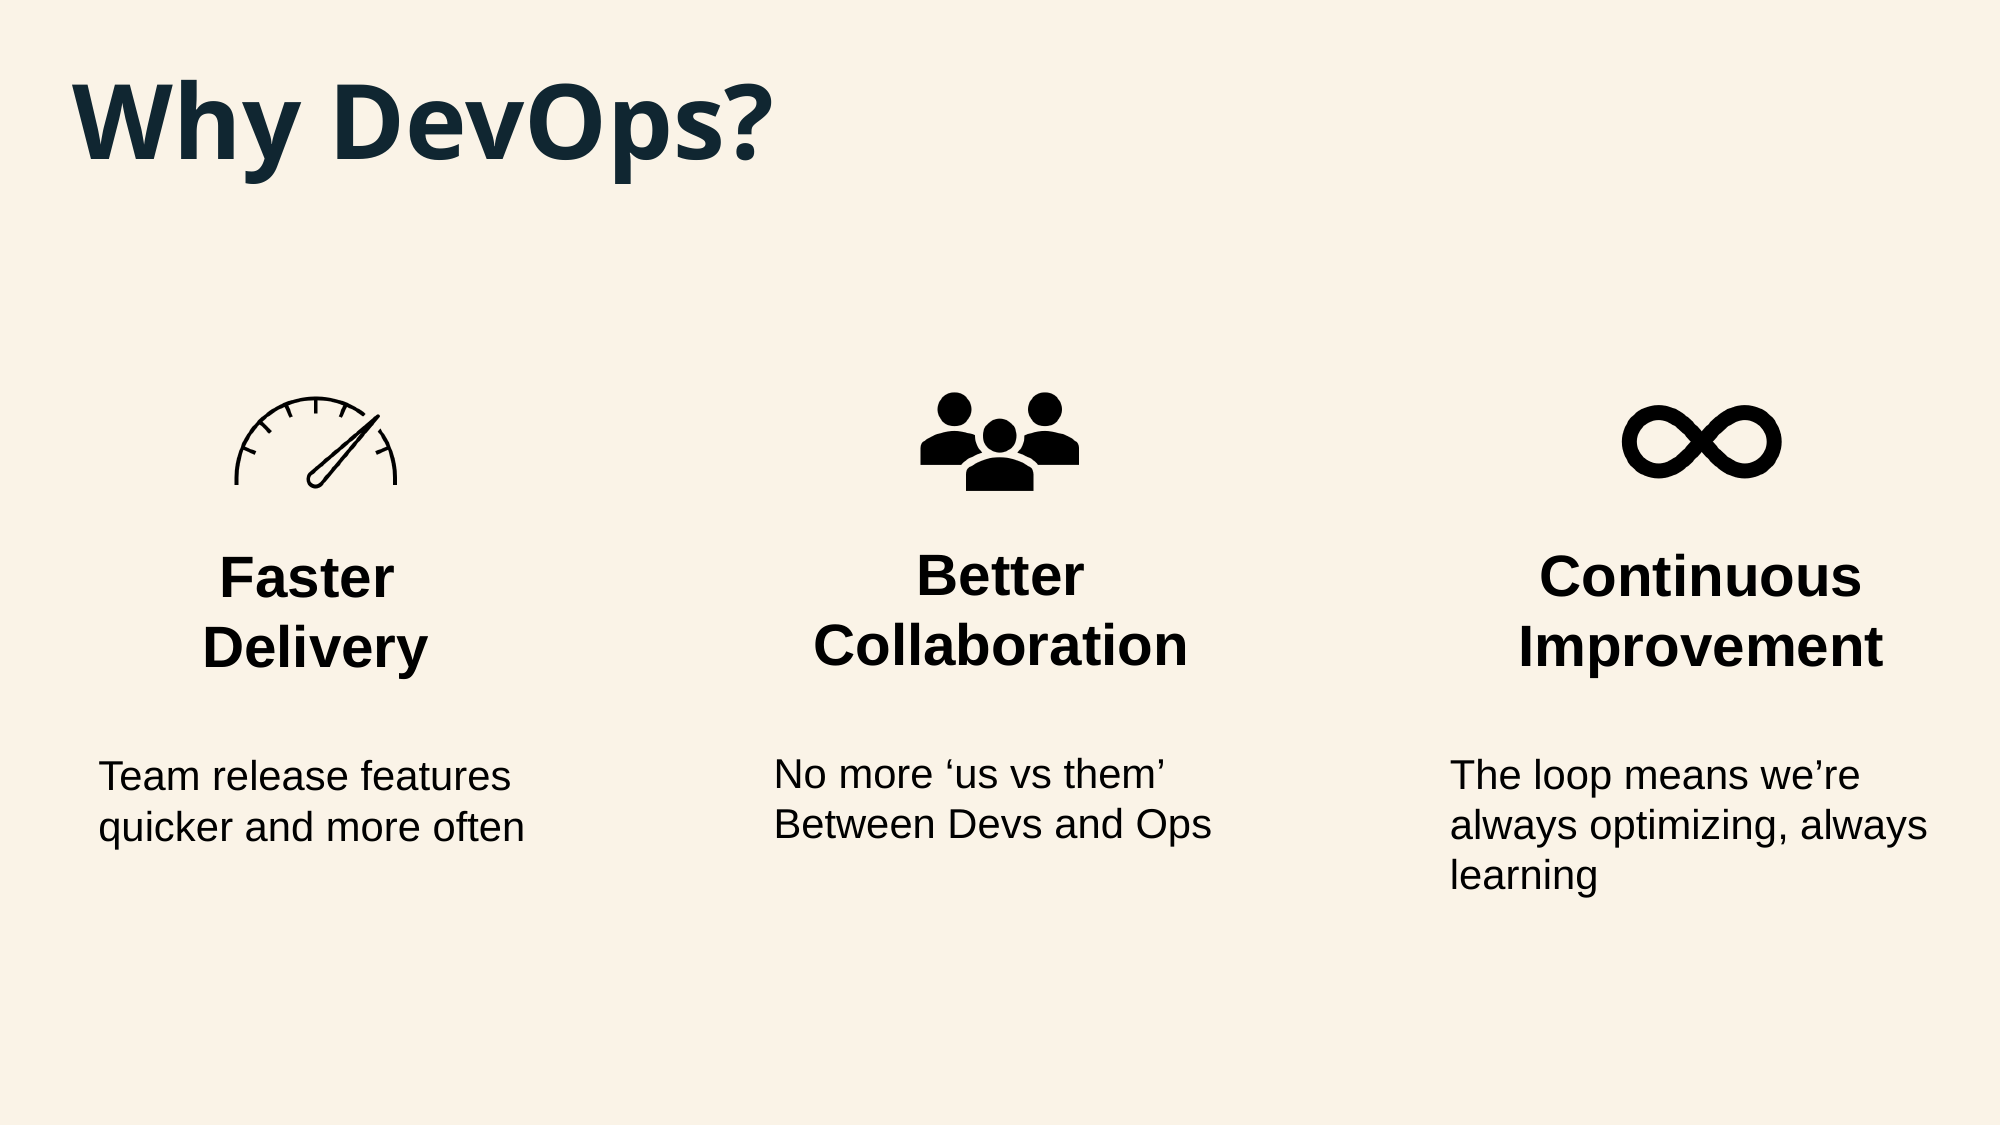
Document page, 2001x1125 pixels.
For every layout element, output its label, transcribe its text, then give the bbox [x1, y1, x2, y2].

picture [1610, 351, 1792, 533]
picture [909, 351, 1091, 533]
text_box Continuous Improvement The loop means we’re always optimizing, always learning [1435, 530, 1968, 976]
text_box Why DevOps? [57, 47, 1492, 276]
text_box Better Collaboration No more ‘us vs them’ Between Devs and Ops [758, 529, 1244, 925]
text_box Faster Delivery Team release features quicker and more often [83, 531, 549, 927]
picture [225, 351, 407, 533]
